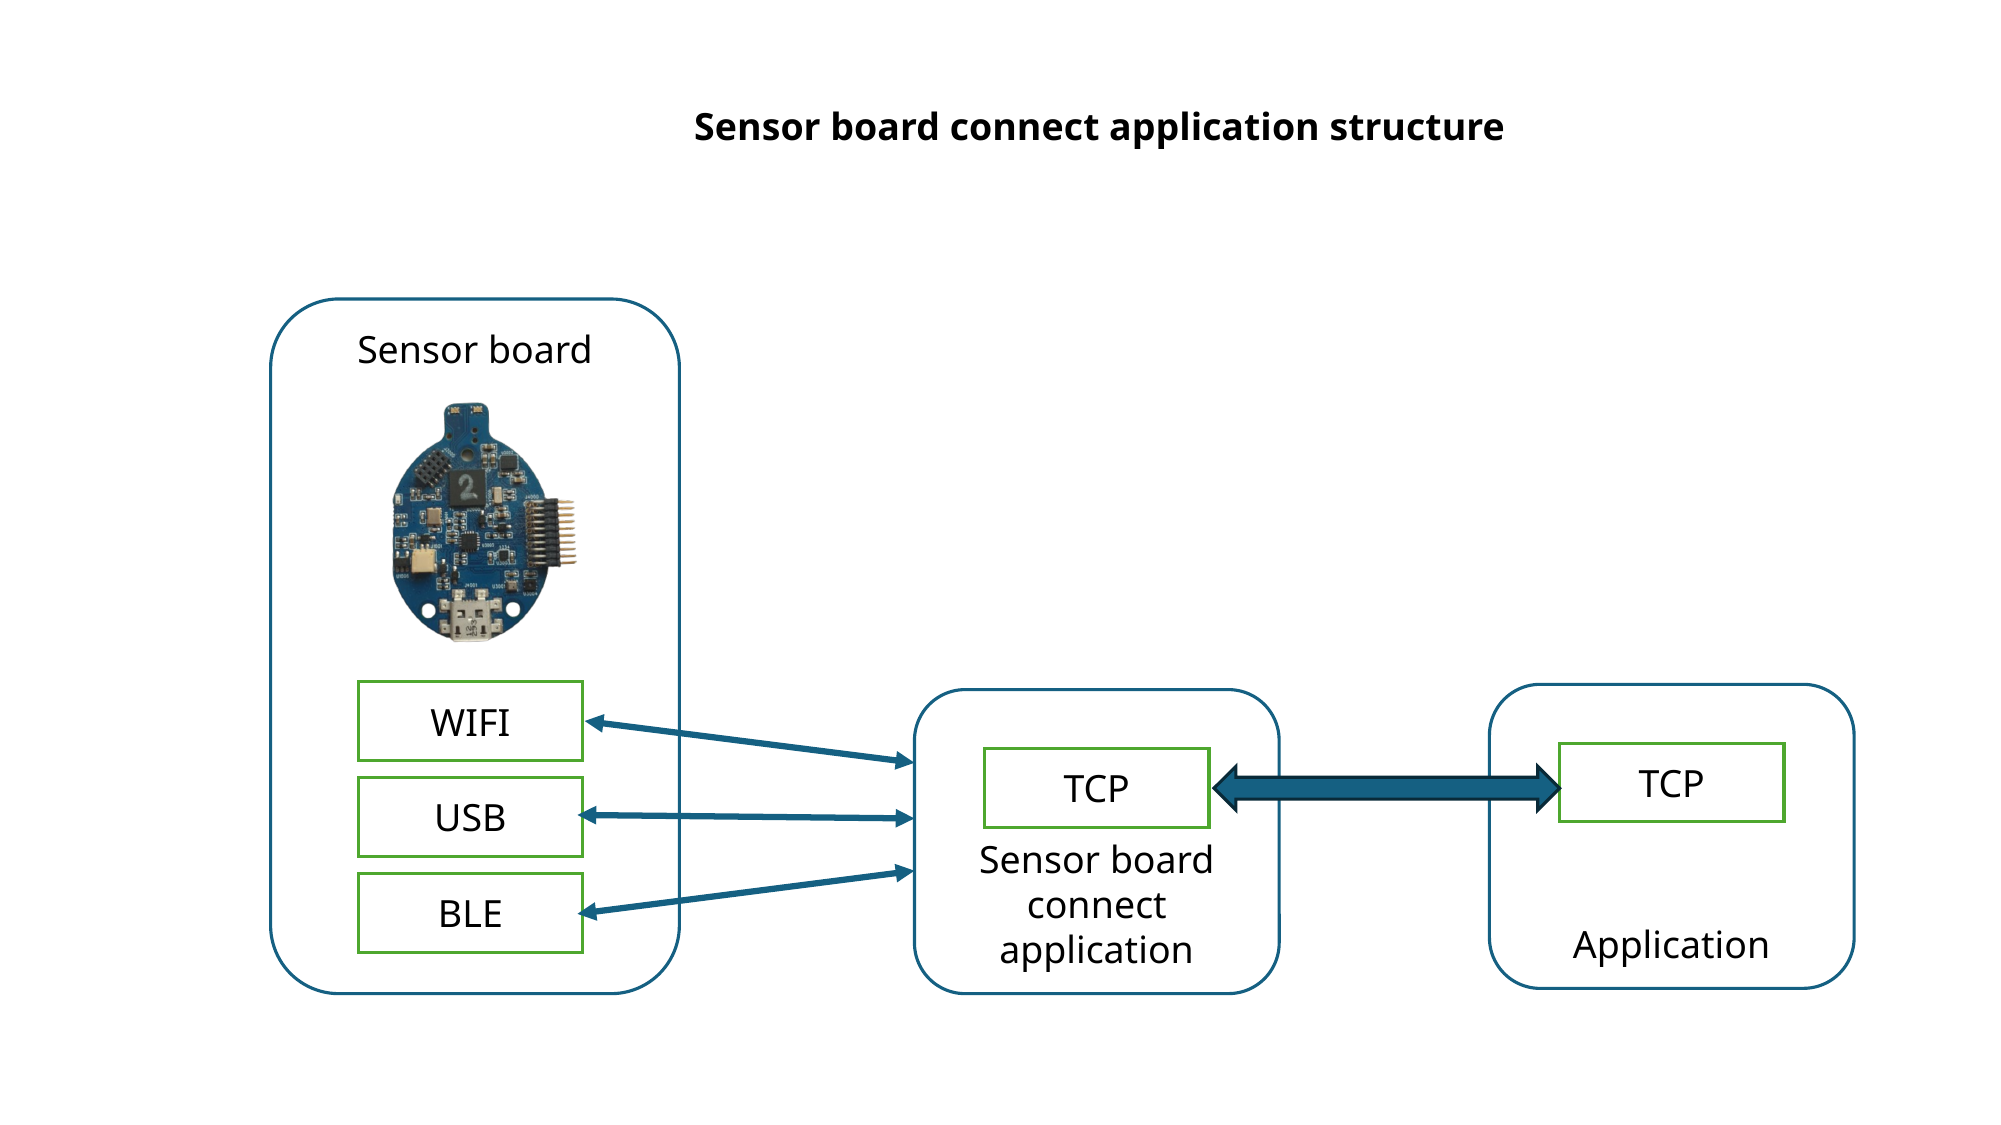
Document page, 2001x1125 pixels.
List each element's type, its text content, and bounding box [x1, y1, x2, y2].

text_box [576, 870, 913, 915]
text_box [1280, 775, 1488, 801]
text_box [576, 814, 913, 819]
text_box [584, 720, 913, 764]
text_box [1488, 683, 1855, 989]
text_box Sensor board connect application structure [679, 95, 1937, 245]
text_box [913, 689, 1280, 995]
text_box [270, 298, 680, 995]
